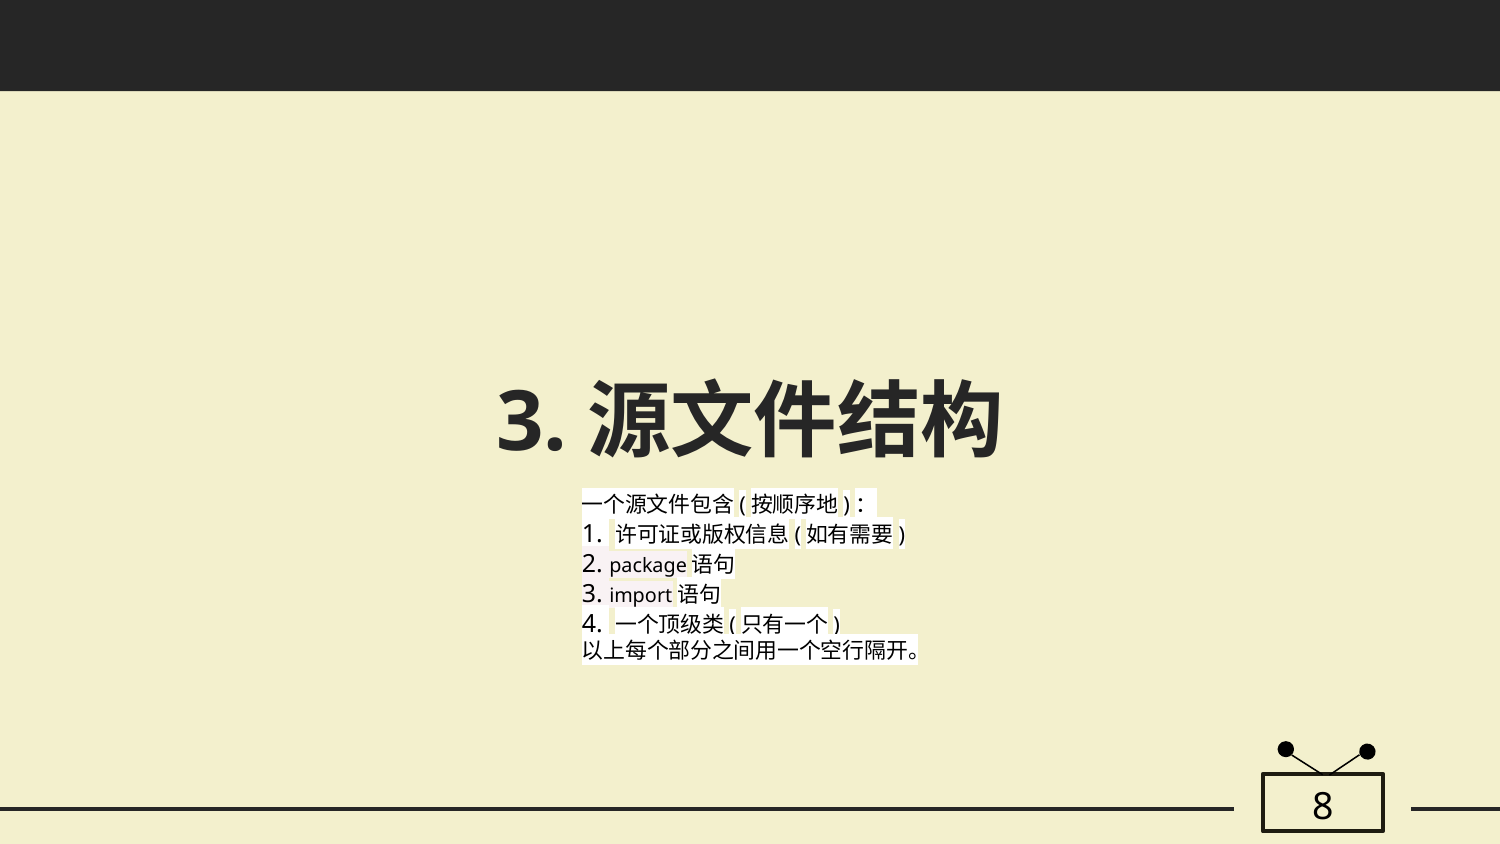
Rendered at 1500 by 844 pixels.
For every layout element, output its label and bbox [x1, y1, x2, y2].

text_box [0, 0, 1500, 810]
text_box [1262, 740, 1383, 839]
